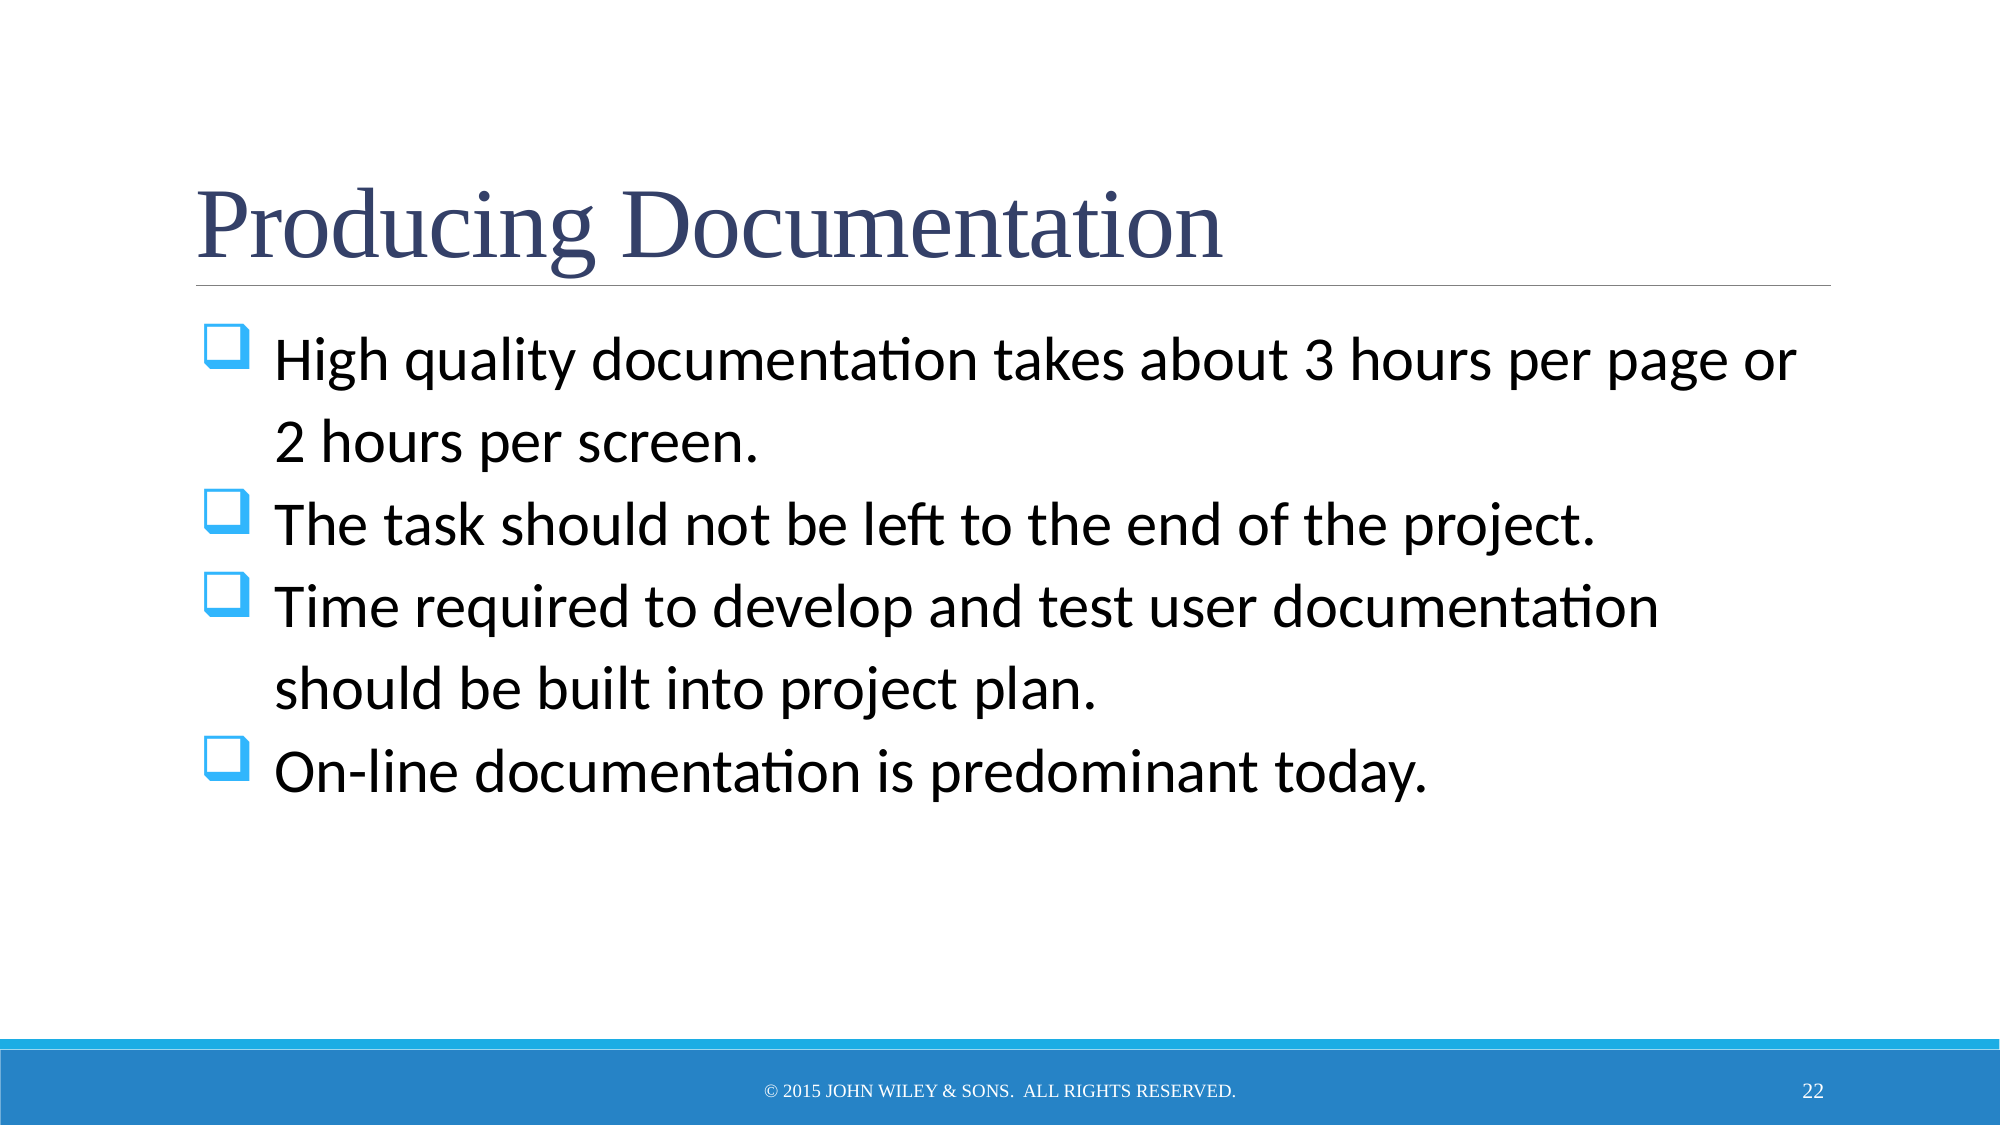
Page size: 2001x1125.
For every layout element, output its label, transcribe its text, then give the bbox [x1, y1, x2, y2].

title Producing Documentation [180, 47, 1830, 285]
list High quality documentation takes about 3 hours per page or 2 hours per screen. The task should not be left to the end of the project. Time required to develop and test user documentation should be built into project plan. On-line documentation is predominant today. [180, 302, 1830, 963]
footer © 2015 John Wiley & Sons. All Rights Reserved. [604, 1059, 1396, 1120]
slide_number 22 [1624, 1059, 1840, 1120]
